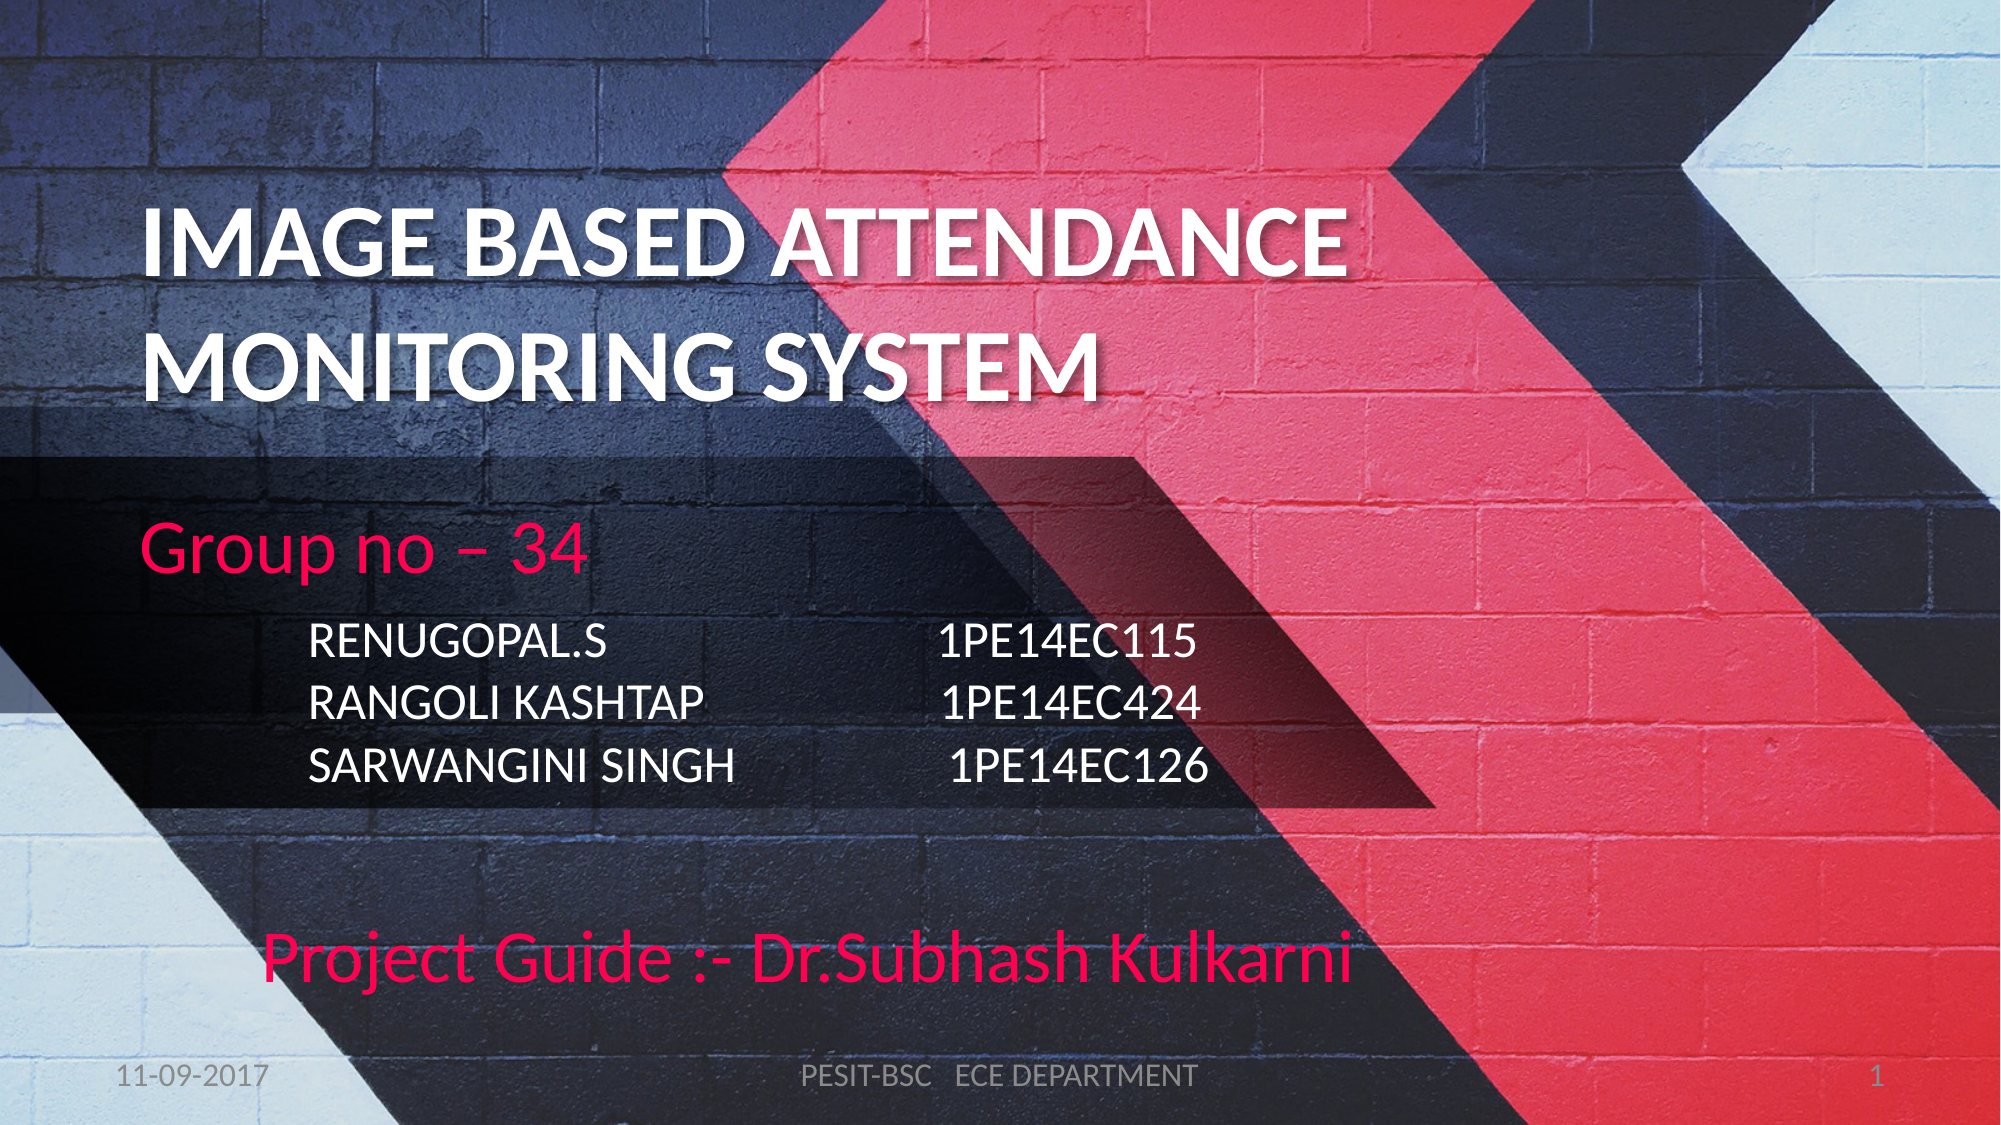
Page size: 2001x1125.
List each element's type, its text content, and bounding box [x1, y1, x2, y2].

picture [0, 0, 2001, 1125]
title IMAGE BASED ATTENDANCE MONITORING SYSTEM [124, 209, 1795, 488]
subtitle Group no – 34 [124, 488, 1862, 612]
footer PESIT-BSC ECE DEPARTMENT [683, 1042, 1317, 1103]
text_box RENUGOPAL.S 1PE14EC115 RANGOLI KASHTAP 1PE14EC424 SARWANGINI SINGH 1PE14EC126 [293, 597, 1442, 863]
slide_number 1 [1433, 1042, 1900, 1103]
text_box Project Guide :- Dr.Subhash Kulkarni [246, 900, 1559, 1005]
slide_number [99, 1042, 567, 1103]
